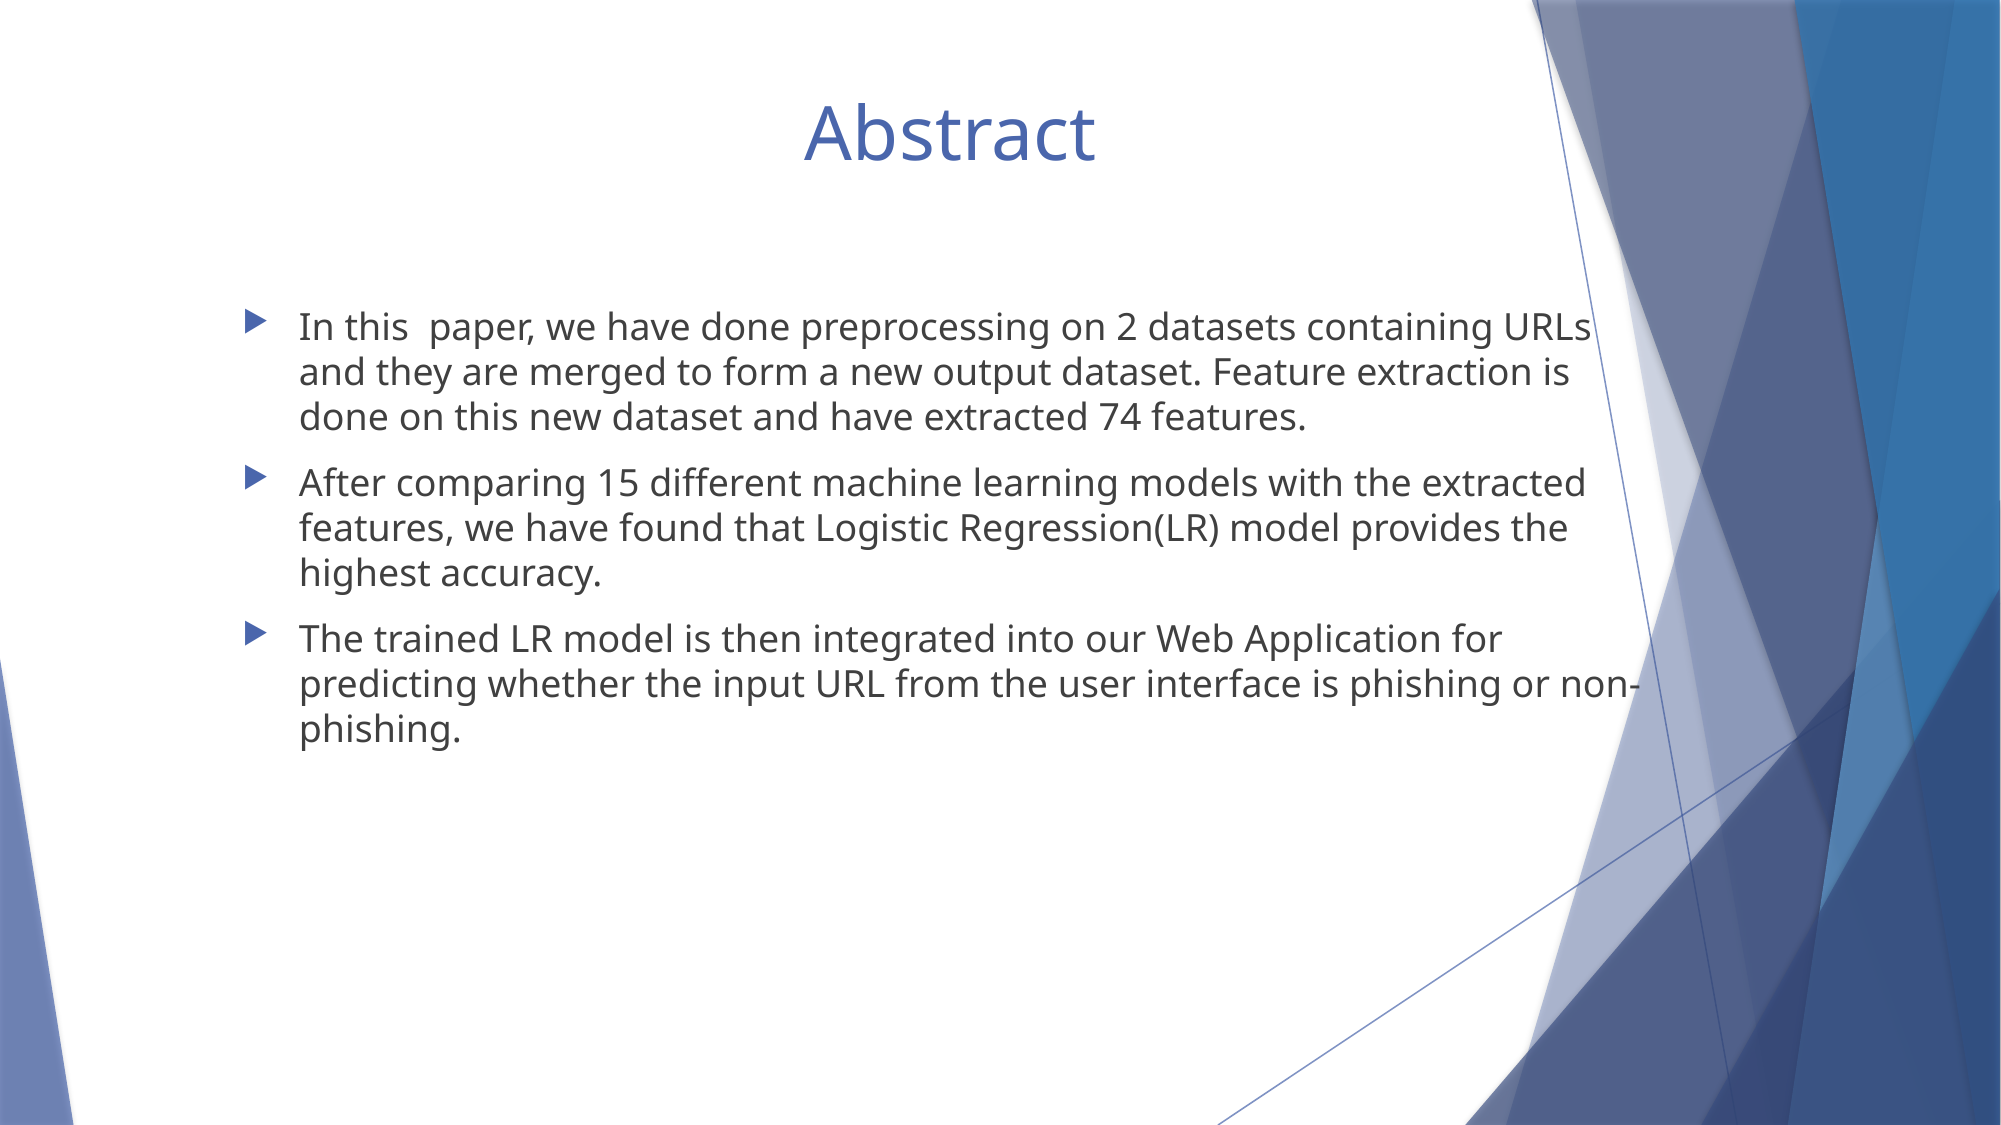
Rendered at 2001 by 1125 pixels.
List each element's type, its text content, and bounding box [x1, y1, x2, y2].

title Abstract [88, 77, 1814, 296]
list In this paper, we have done preprocessing on 2 datasets containing URLs and they are merged to form a new output dataset. Feature extraction is done on this new dataset and have extracted 74 features. After comparing 15 different machine learning models with the extracted features, we have found that Logistic Regression(LR) model provides the highest accuracy. The trained LR model is then integrated into our Web Application for predicting whether the input URL from the user interface is phishing or non-phishing. [227, 295, 1674, 989]
